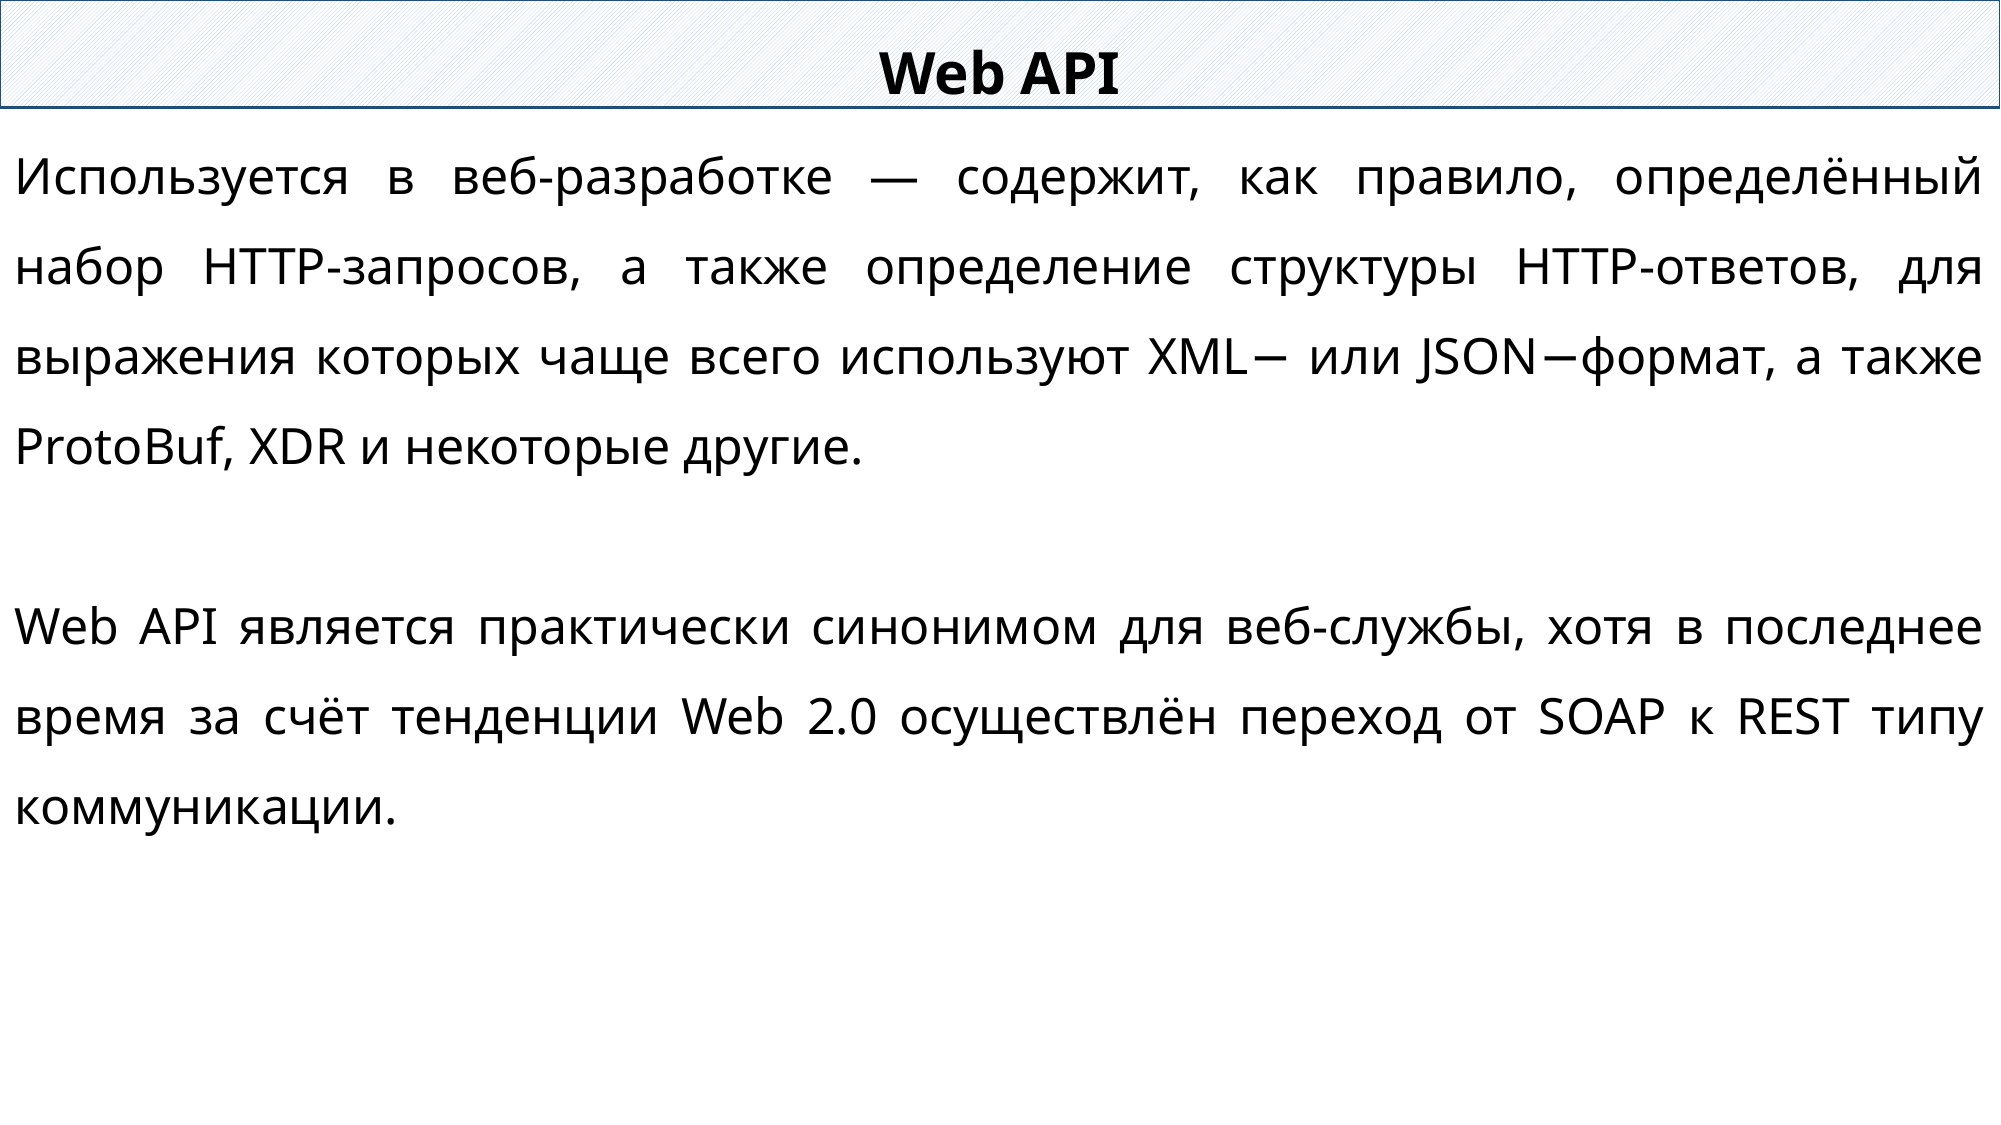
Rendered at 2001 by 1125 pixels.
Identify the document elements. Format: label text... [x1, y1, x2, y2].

text_box Используется в веб-разработке — содержит, как правило, определённый набор HTTP-запросов, а также определение структуры HTTP-ответов, для выражения которых чаще всего используют XML− или JSON−формат, а также ProtoBuf, XDR и некоторые другие. Web API является практически синонимом для веб-службы, хотя в последнее время за счёт тенденции Web 2.0 осуществлён переход от SOAP к REST типу коммуникации. [0, 108, 2000, 843]
text_box Web API [0, 0, 2000, 108]
